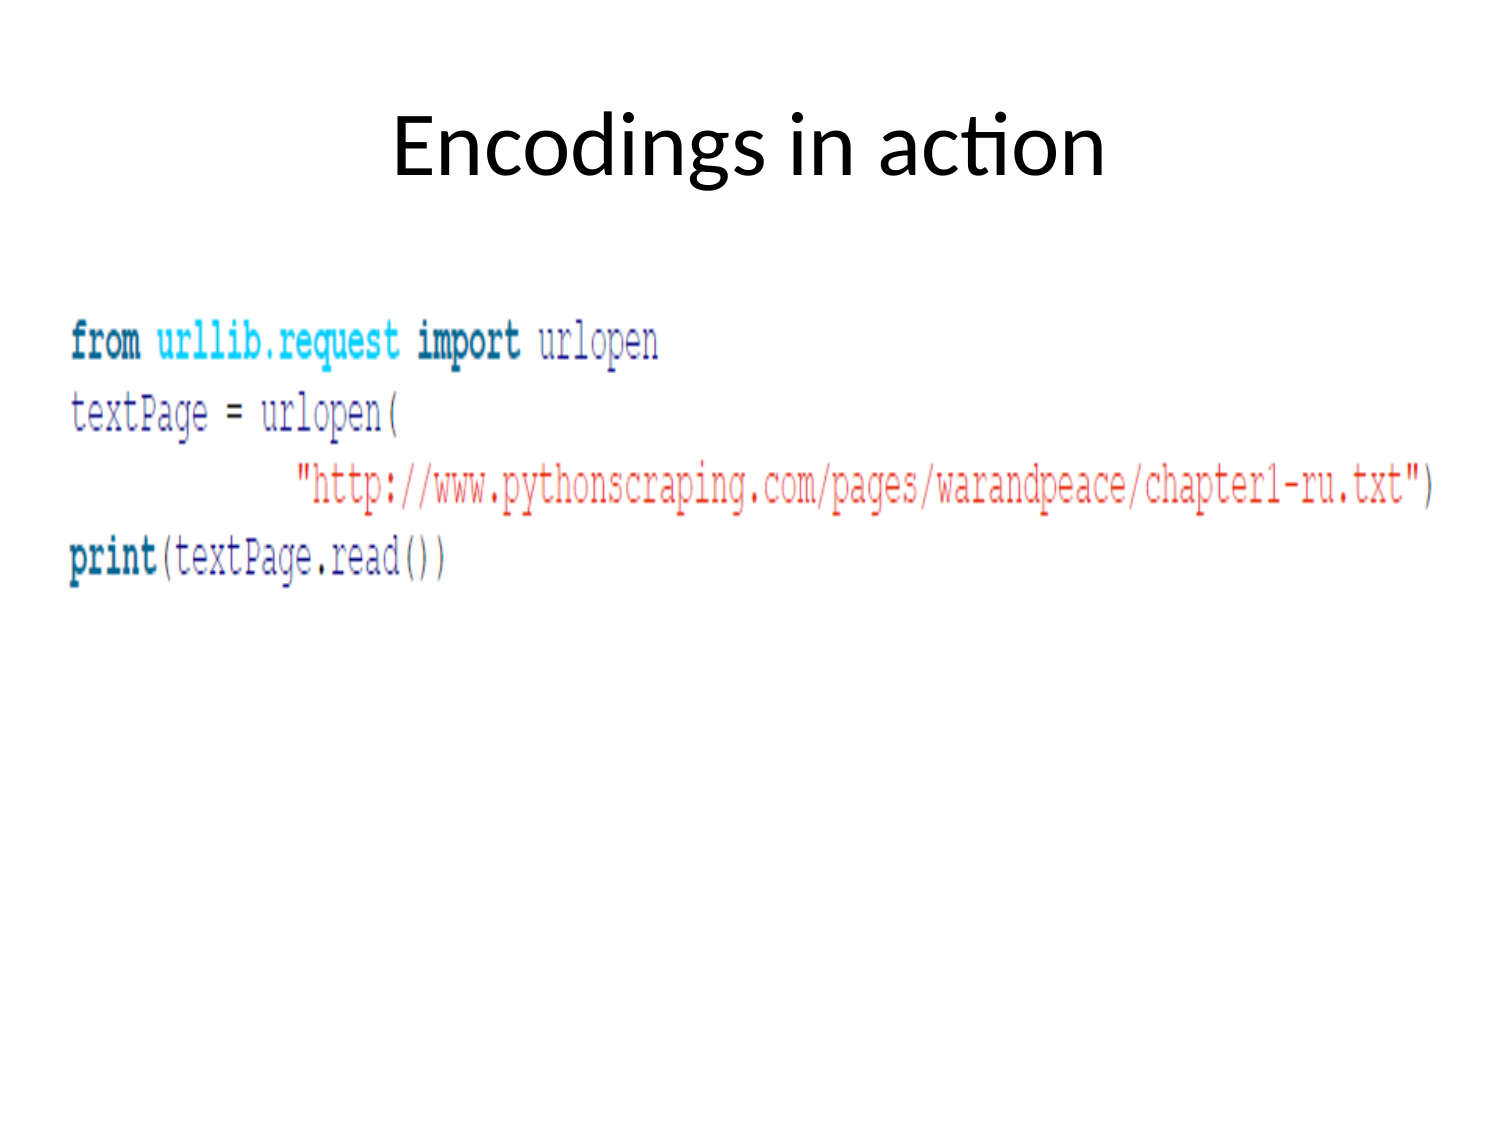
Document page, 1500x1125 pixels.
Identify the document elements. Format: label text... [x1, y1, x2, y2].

title Encodings in action [75, 45, 1425, 233]
picture [45, 262, 1455, 658]
